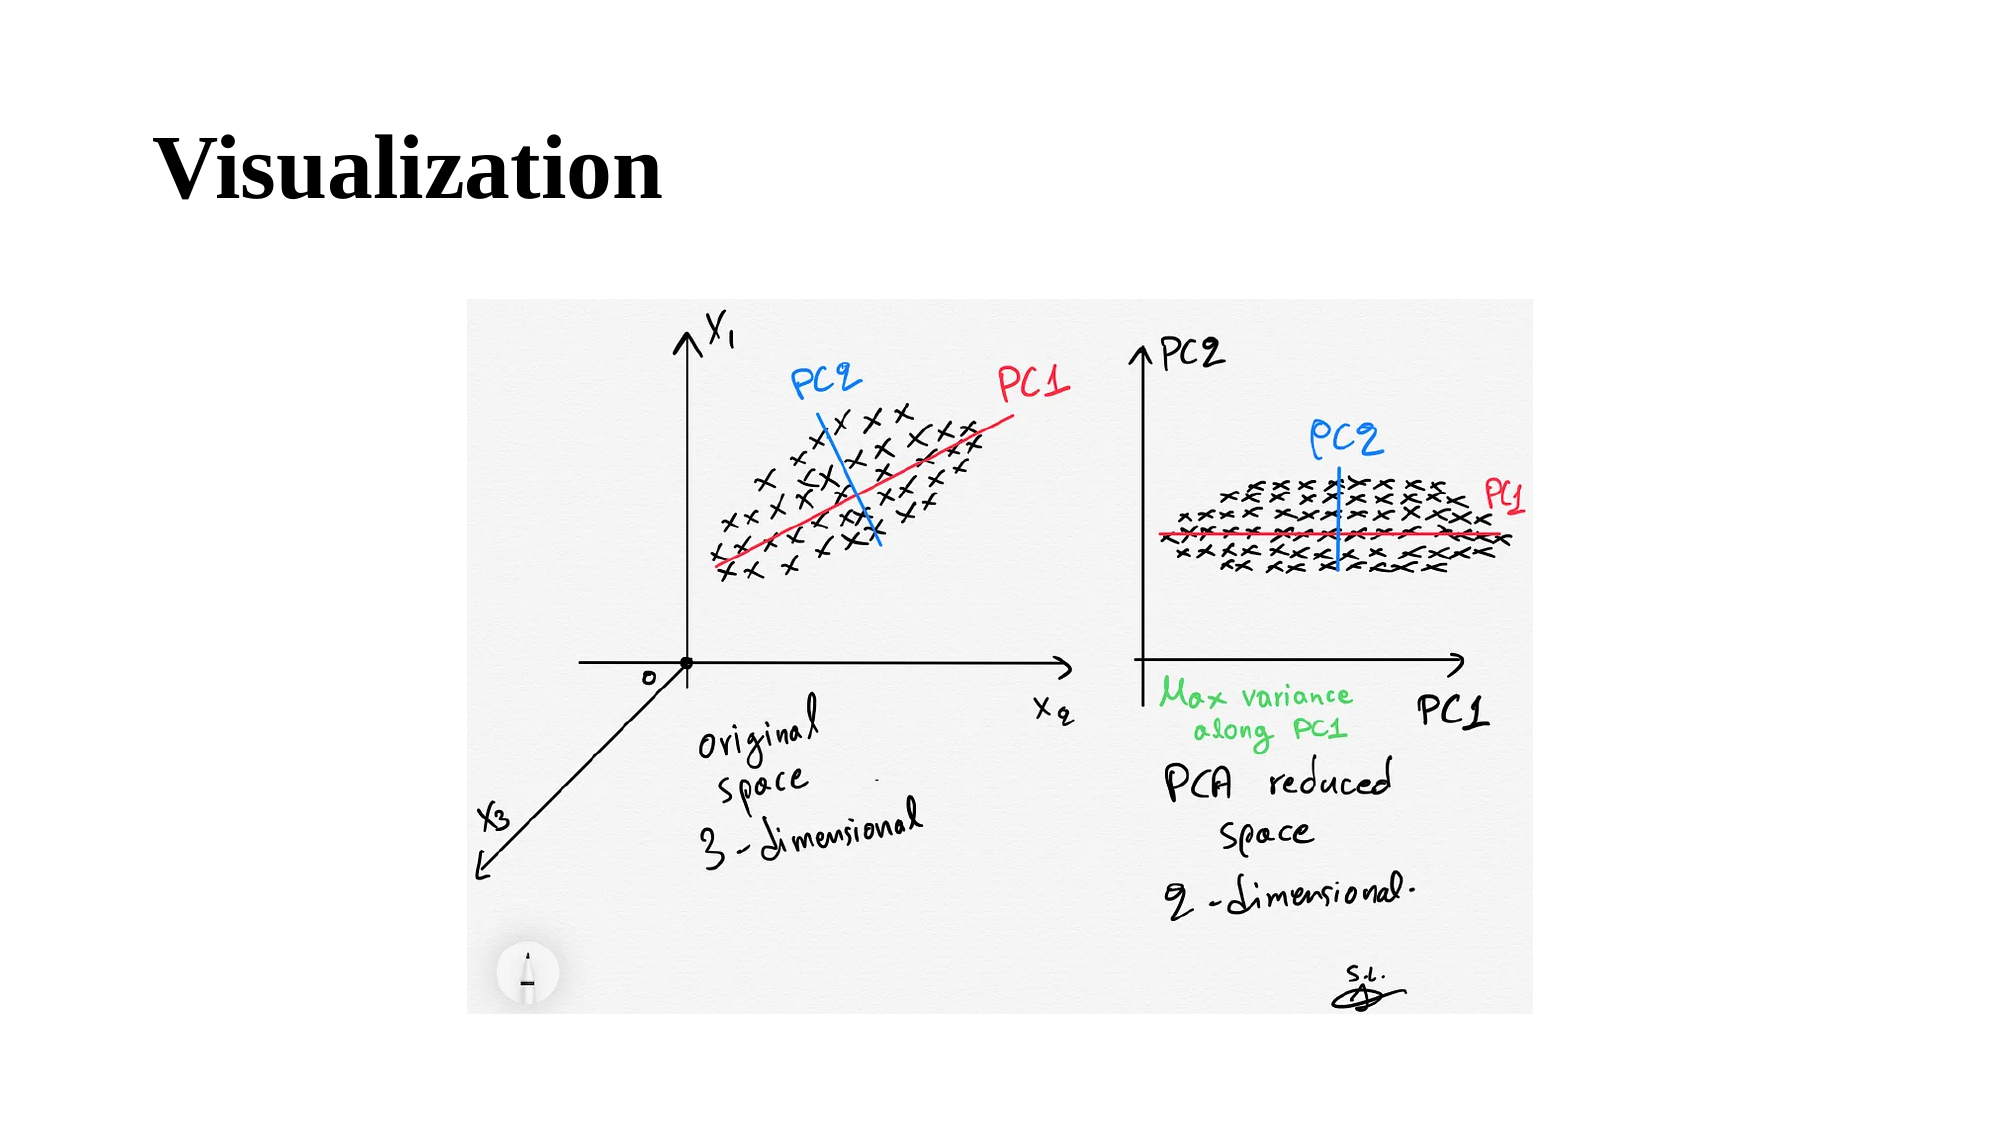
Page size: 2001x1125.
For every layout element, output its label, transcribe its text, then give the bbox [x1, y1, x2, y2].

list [467, 299, 1533, 1014]
title Visualization [137, 59, 1863, 278]
